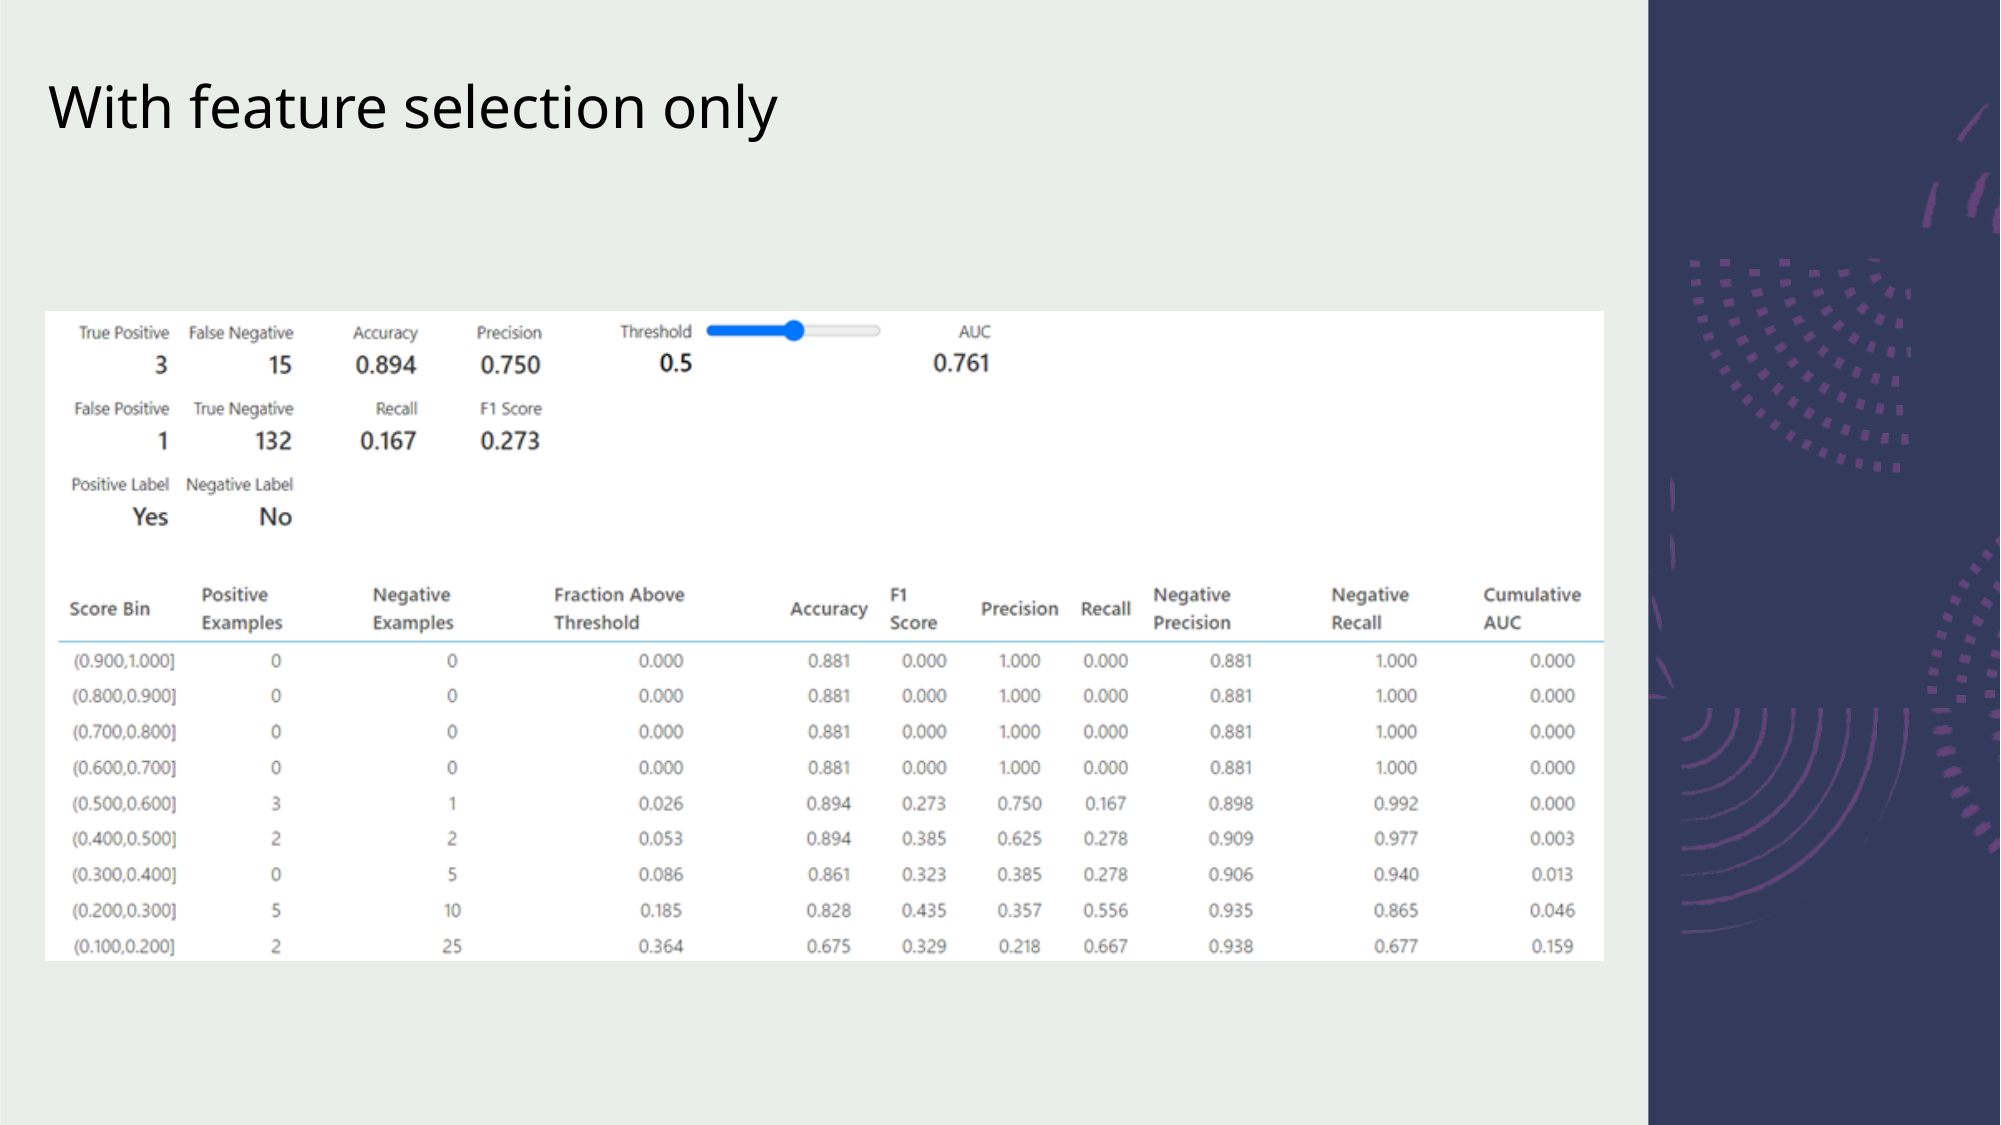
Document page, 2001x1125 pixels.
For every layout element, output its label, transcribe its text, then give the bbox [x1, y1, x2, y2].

picture [45, 311, 1604, 961]
text_box [1647, 0, 2000, 1125]
text_box [0, 0, 1647, 1125]
text_box With feature selection only [33, 62, 1036, 148]
